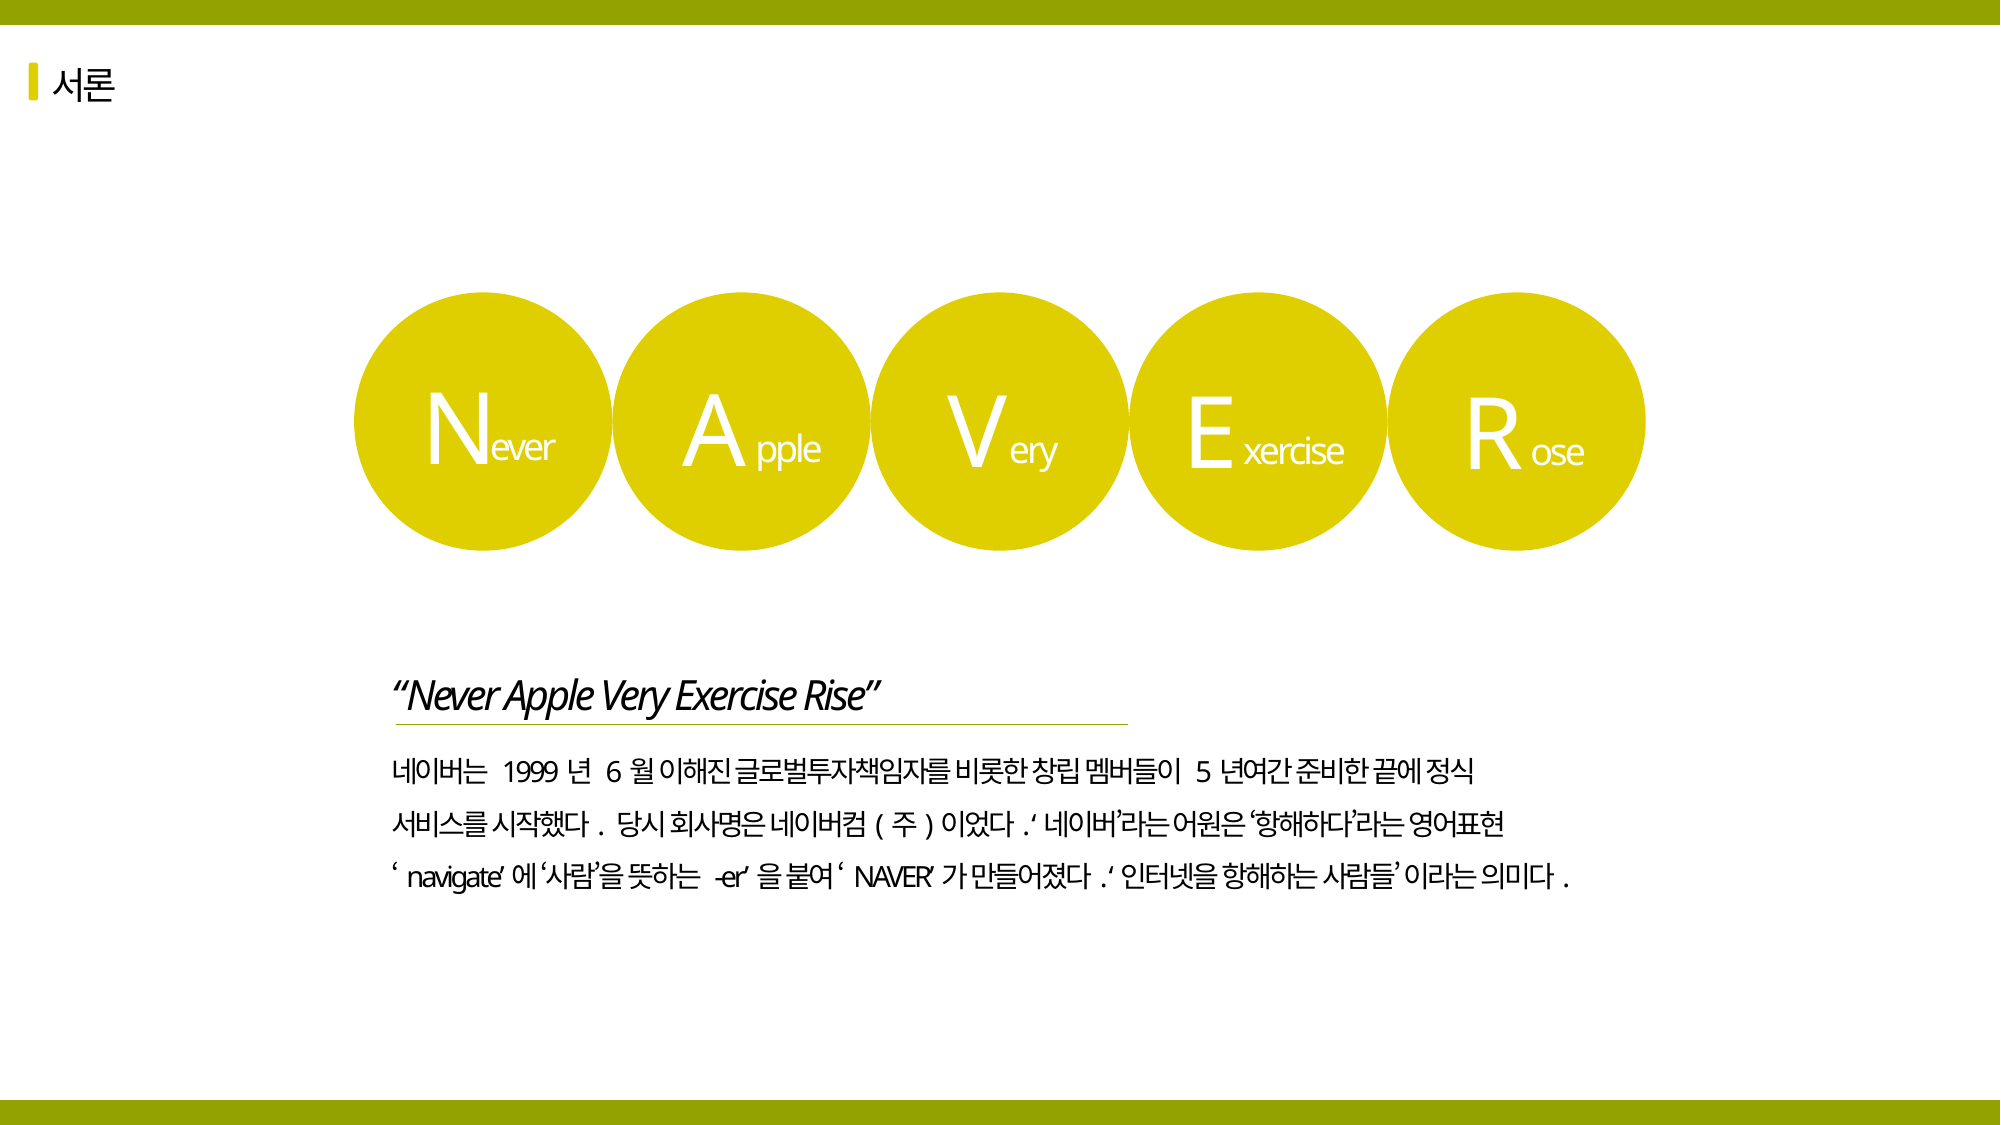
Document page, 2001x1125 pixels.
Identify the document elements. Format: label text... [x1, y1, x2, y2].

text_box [667, 358, 882, 496]
text_box [882, 291, 1115, 552]
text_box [933, 359, 1136, 497]
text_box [406, 357, 611, 494]
text_box [611, 291, 856, 552]
text_box [353, 291, 597, 552]
text_box [1136, 291, 1374, 552]
text_box 서론 [0, 54, 169, 115]
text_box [1446, 362, 1653, 499]
text_box [0, 1099, 2000, 1125]
text_box [0, 0, 2000, 26]
text_box [1401, 291, 1633, 552]
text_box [1167, 361, 1429, 498]
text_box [376, 661, 1578, 951]
